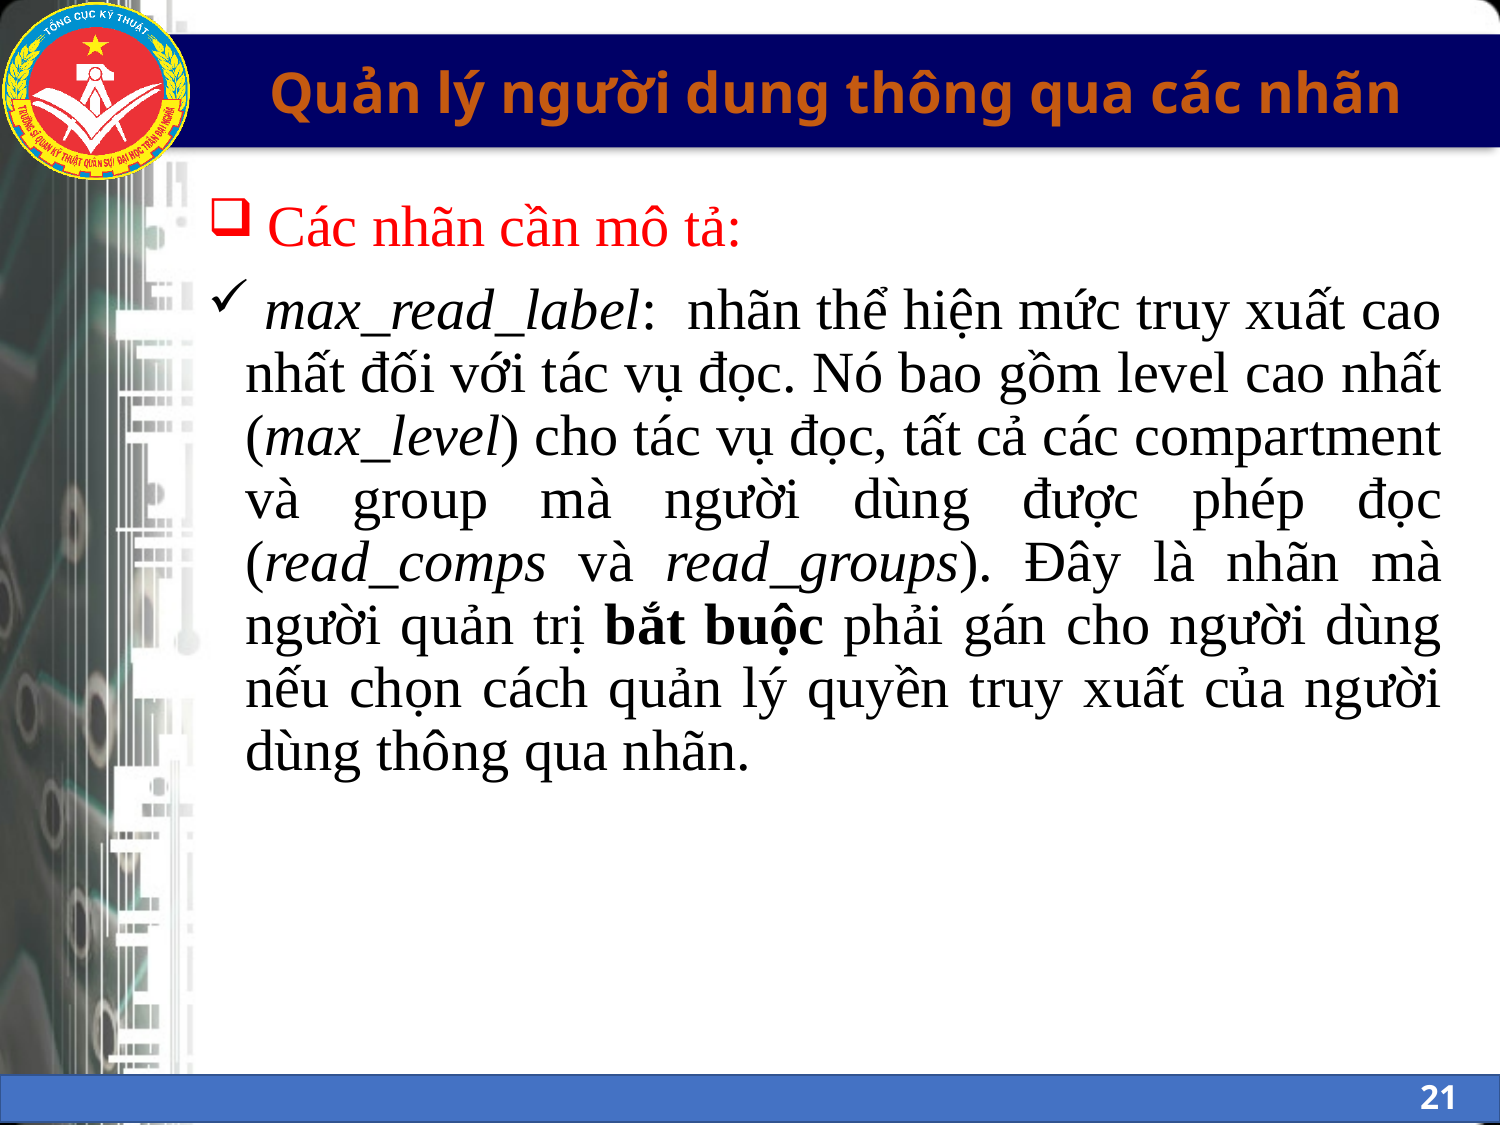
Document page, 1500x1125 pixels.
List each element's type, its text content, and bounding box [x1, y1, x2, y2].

picture [0, 0, 1500, 1074]
title Quản lý người dung thông qua các nhãn [192, 47, 1480, 144]
text_box Các nhãn cần mô tả: max_read_label: nhãn thể hiện mức truy xuất cao nhất đối với tác vụ đọc. Nó bao gồm level cao nhất (max_level) cho tác vụ đọc, tất cả các compartment và group mà người dùng được phép đọc (read_comps và read_groups). Đây là nhãn mà người quản trị bắt buộc phải gán cho người dùng nếu chọn cách quản lý quyền truy xuất của người dùng thông qua nhãn. [192, 188, 1458, 808]
